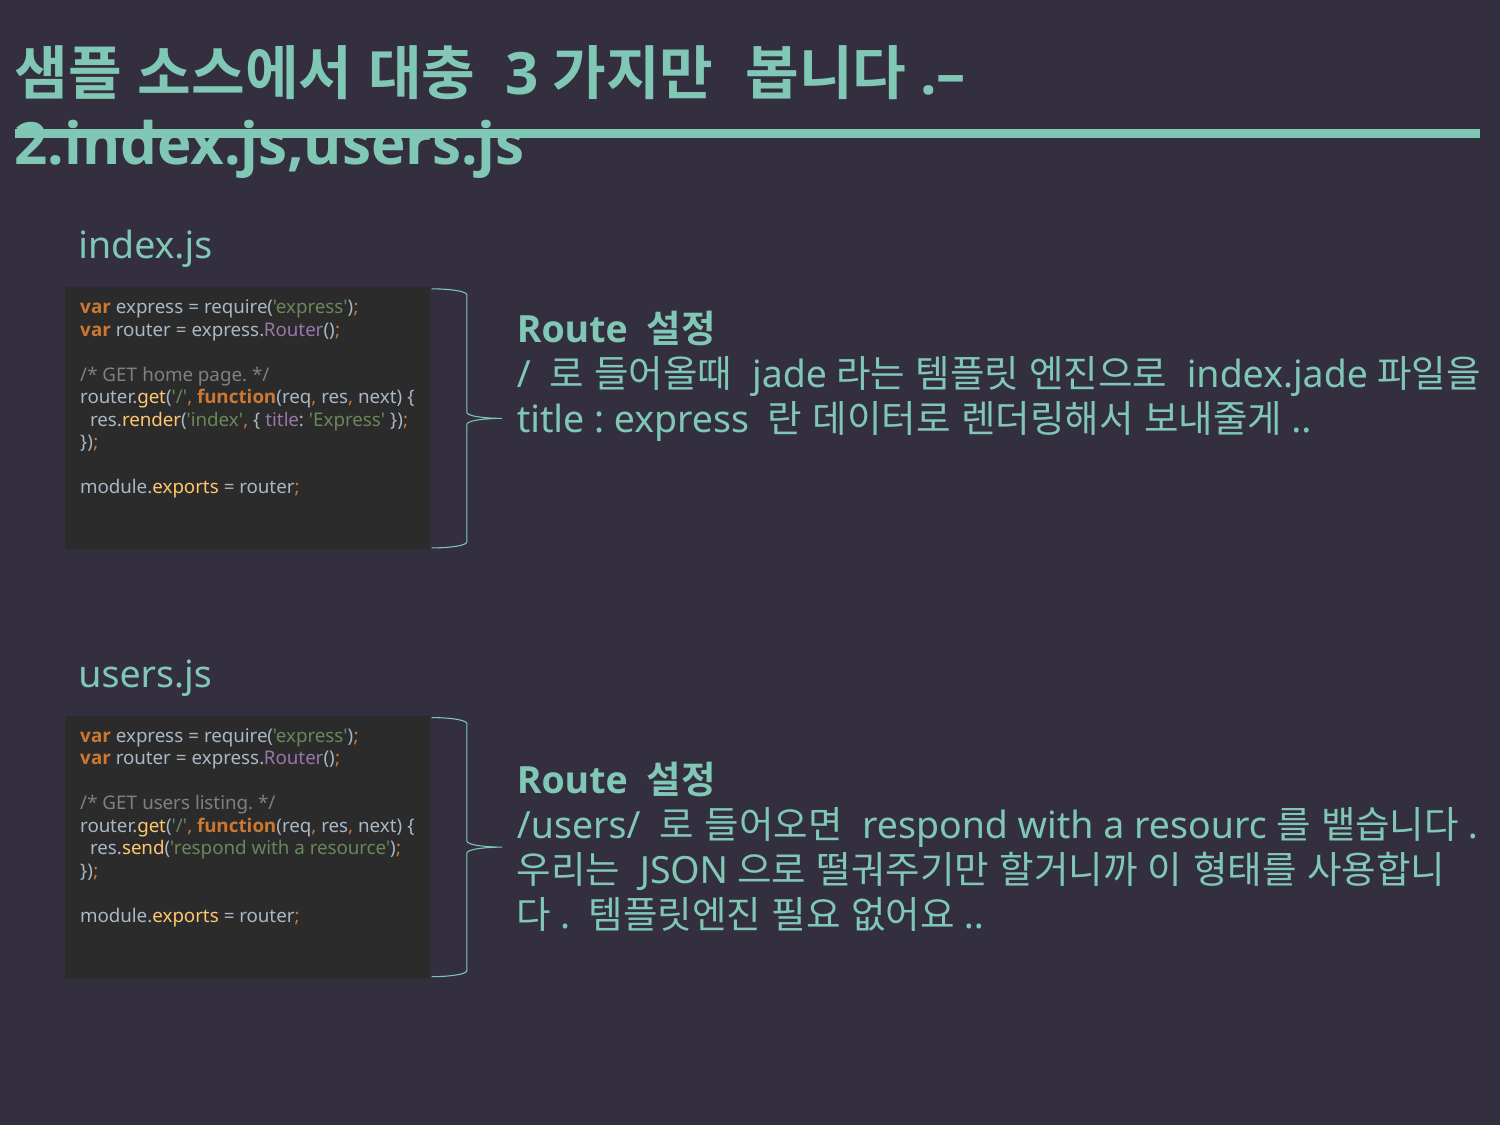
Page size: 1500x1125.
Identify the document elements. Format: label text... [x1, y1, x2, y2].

text_box [431, 288, 502, 549]
text_box Route 설정 /users/ 로 들어오면 respond with a resourc를 뱉습니다. 우리는 JSON으로 떨궈주기만 할거니까 이 형태를 사용합니다. 템플릿엔진 필요 없어요.. [502, 748, 1500, 944]
text_box Route 설정 / 로 들어올때 jade라는 템플릿 엔진으로 index.jade파일을 title : express 란 데이터로 렌더링해서 보내줄게.. [502, 297, 1500, 447]
text_box [431, 717, 502, 978]
text_box var express = require('express'); var router = express.Router(); /* GET home page. */ router.get('/', function(req, res, next) { res.render('index', { title: 'Express' }); }); module.exports = router; [65, 287, 430, 550]
text_box index.js [63, 213, 285, 274]
text_box var express = require('express'); var router = express.Router(); /* GET users listing. */ router.get('/', function(req, res, next) { res.send('respond with a resource'); }); module.exports = router; [65, 715, 430, 979]
text_box 샘플 소스에서 대충 3가지만 봅니다.– 2.index.js,users.js [0, 28, 1500, 184]
text_box users.js [63, 642, 285, 703]
